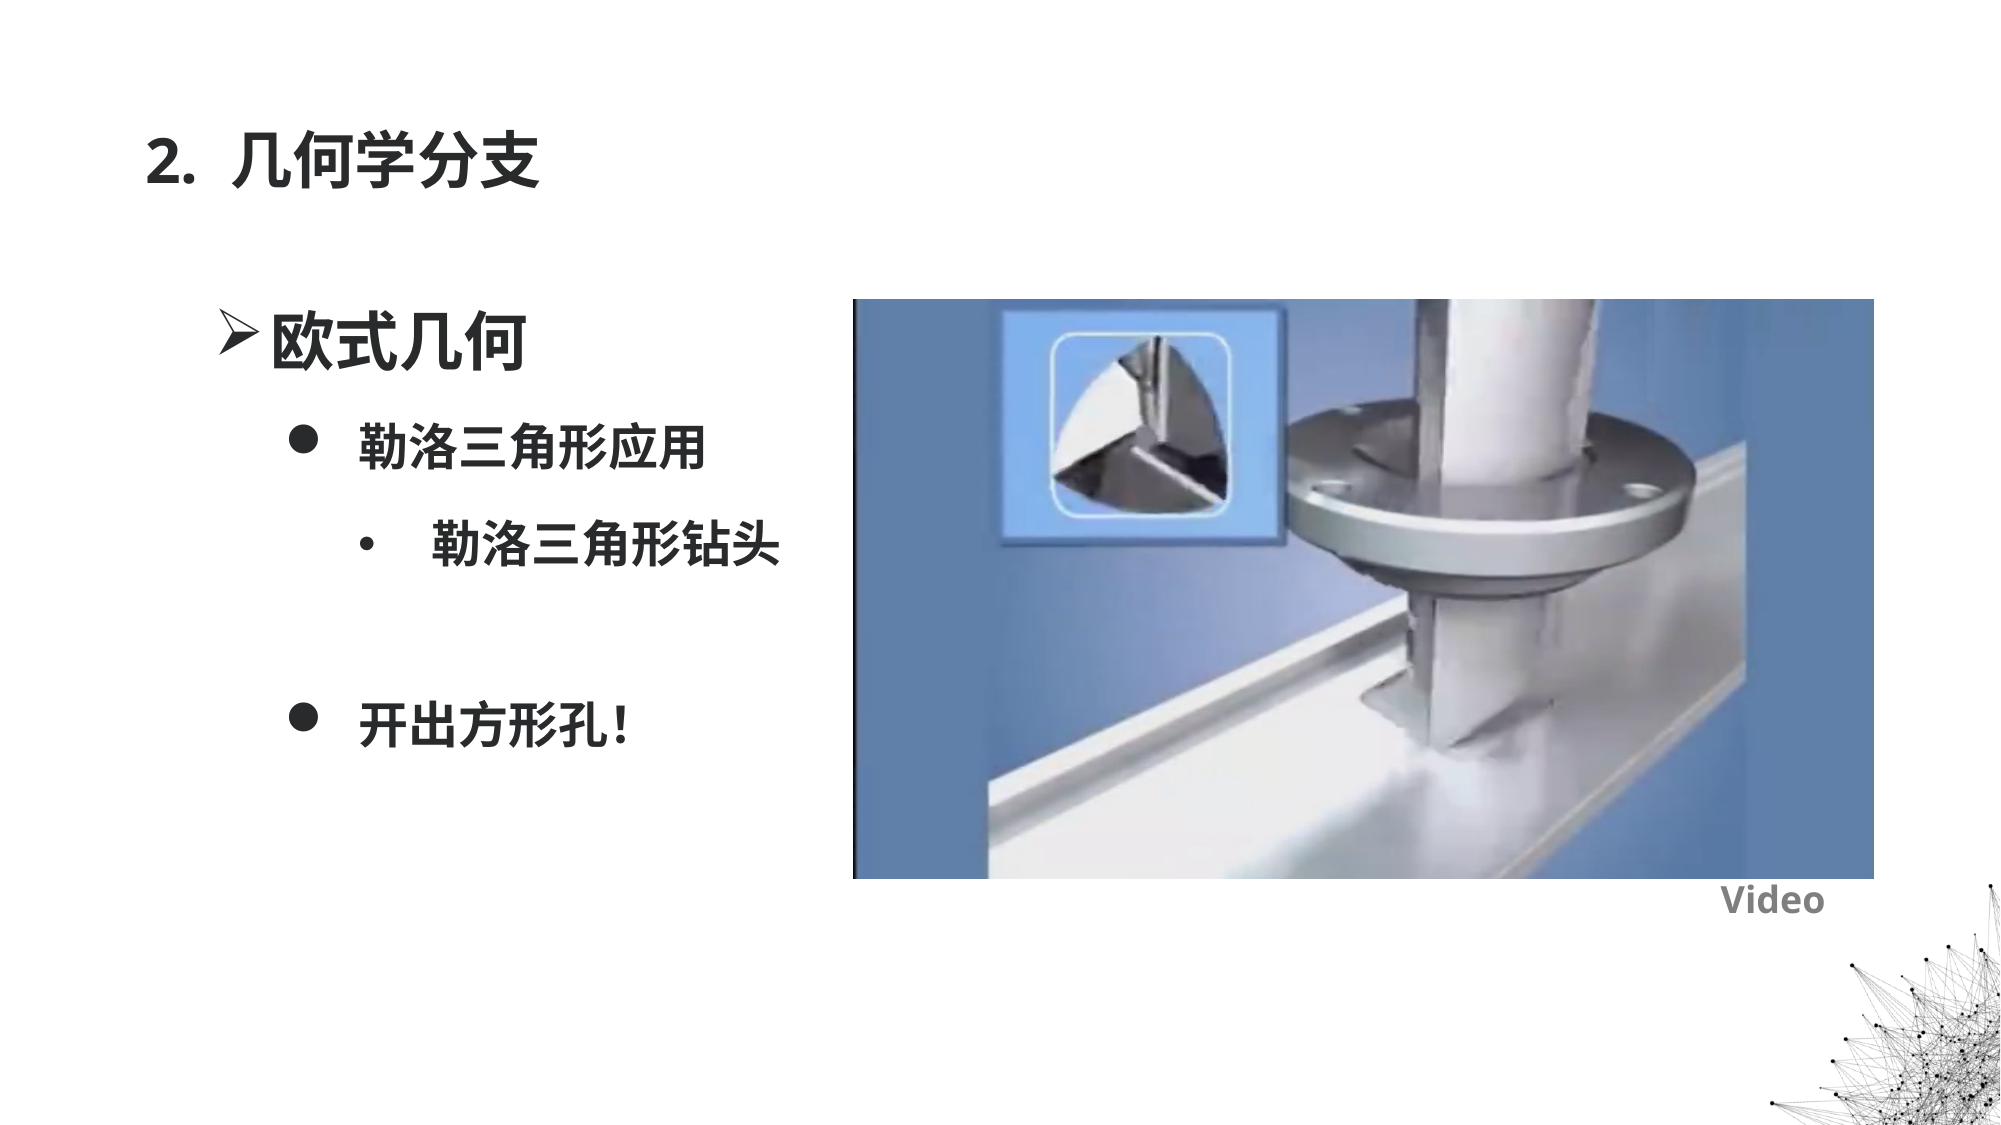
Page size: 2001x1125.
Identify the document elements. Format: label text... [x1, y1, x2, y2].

picture [853, 299, 1875, 879]
title 2. 几何学分支 [137, 54, 1864, 273]
list 欧式几何 勒洛三角形应用 勒洛三角形钻头 开出方形孔！ [136, 254, 1863, 970]
picture [1693, 882, 2001, 1125]
text_box Video [1713, 879, 1874, 928]
